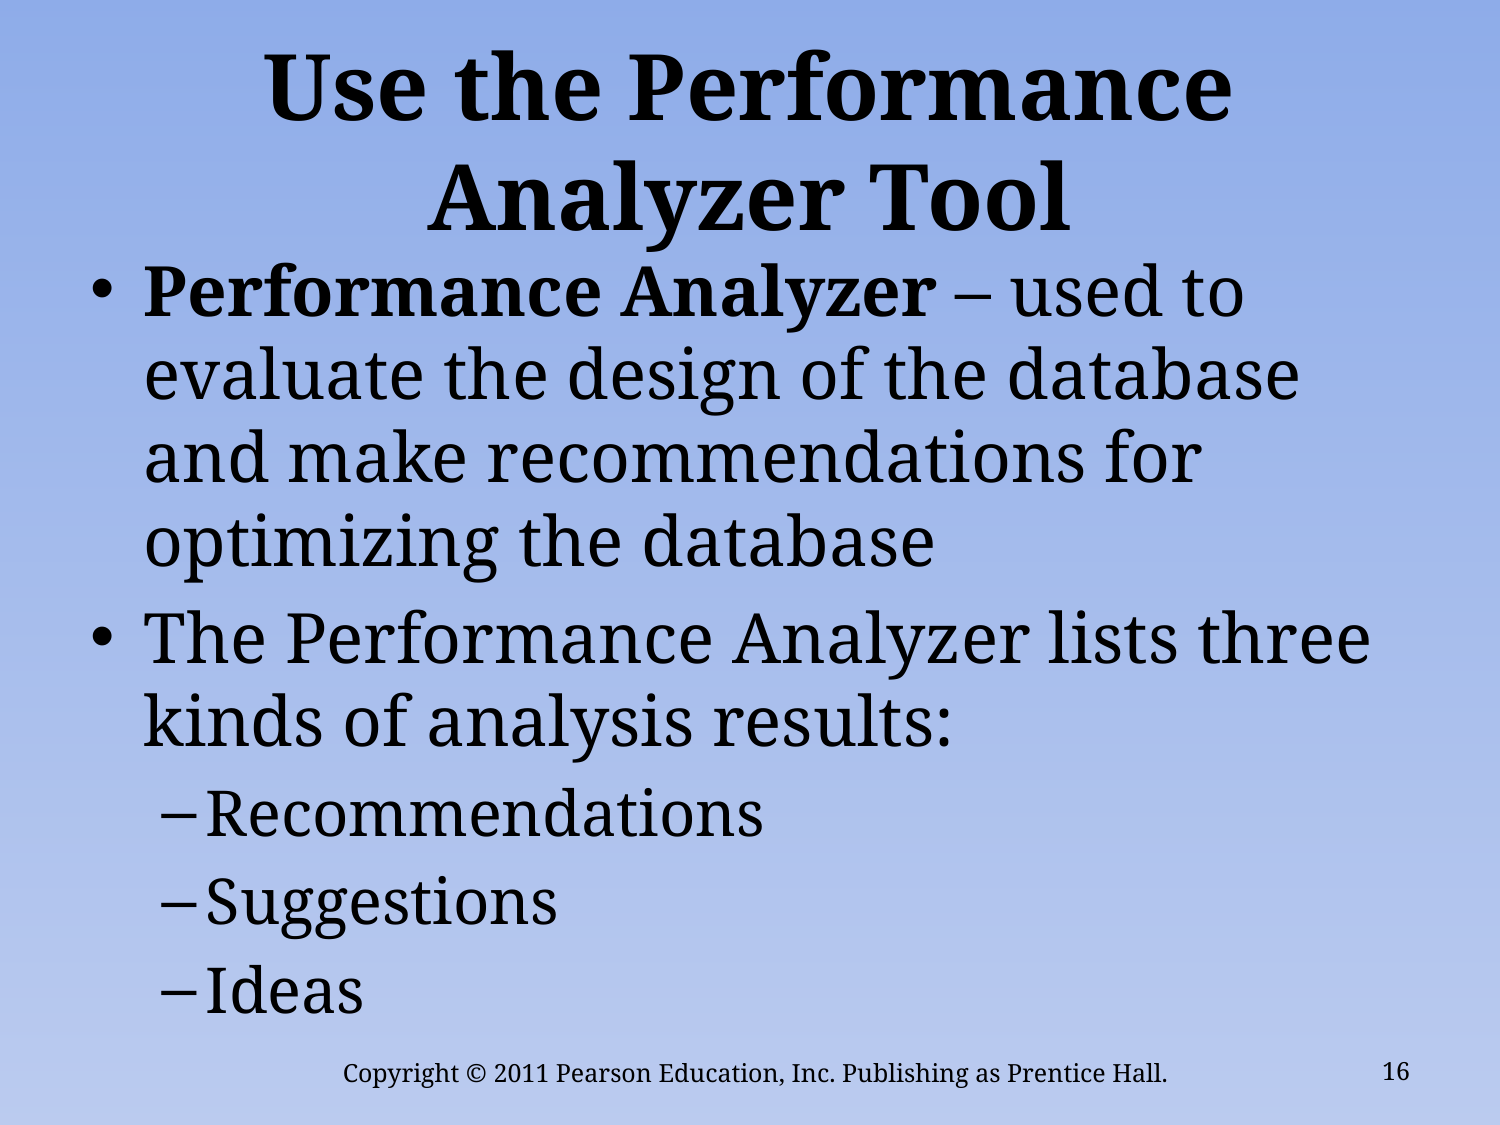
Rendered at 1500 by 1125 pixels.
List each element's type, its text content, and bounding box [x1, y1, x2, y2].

title Use the Performance Analyzer Tool [75, 45, 1425, 233]
footer Copyright © 2011 Pearson Education, Inc. Publishing as Prentice Hall. [312, 1042, 1213, 1103]
list Performance Analyzer – used to evaluate the design of the database and make recommendations for optimizing the database The Performance Analyzer lists three kinds of analysis results: Recommendations Suggestions Ideas [75, 237, 1425, 1038]
slide_number 16 [1312, 1042, 1425, 1103]
